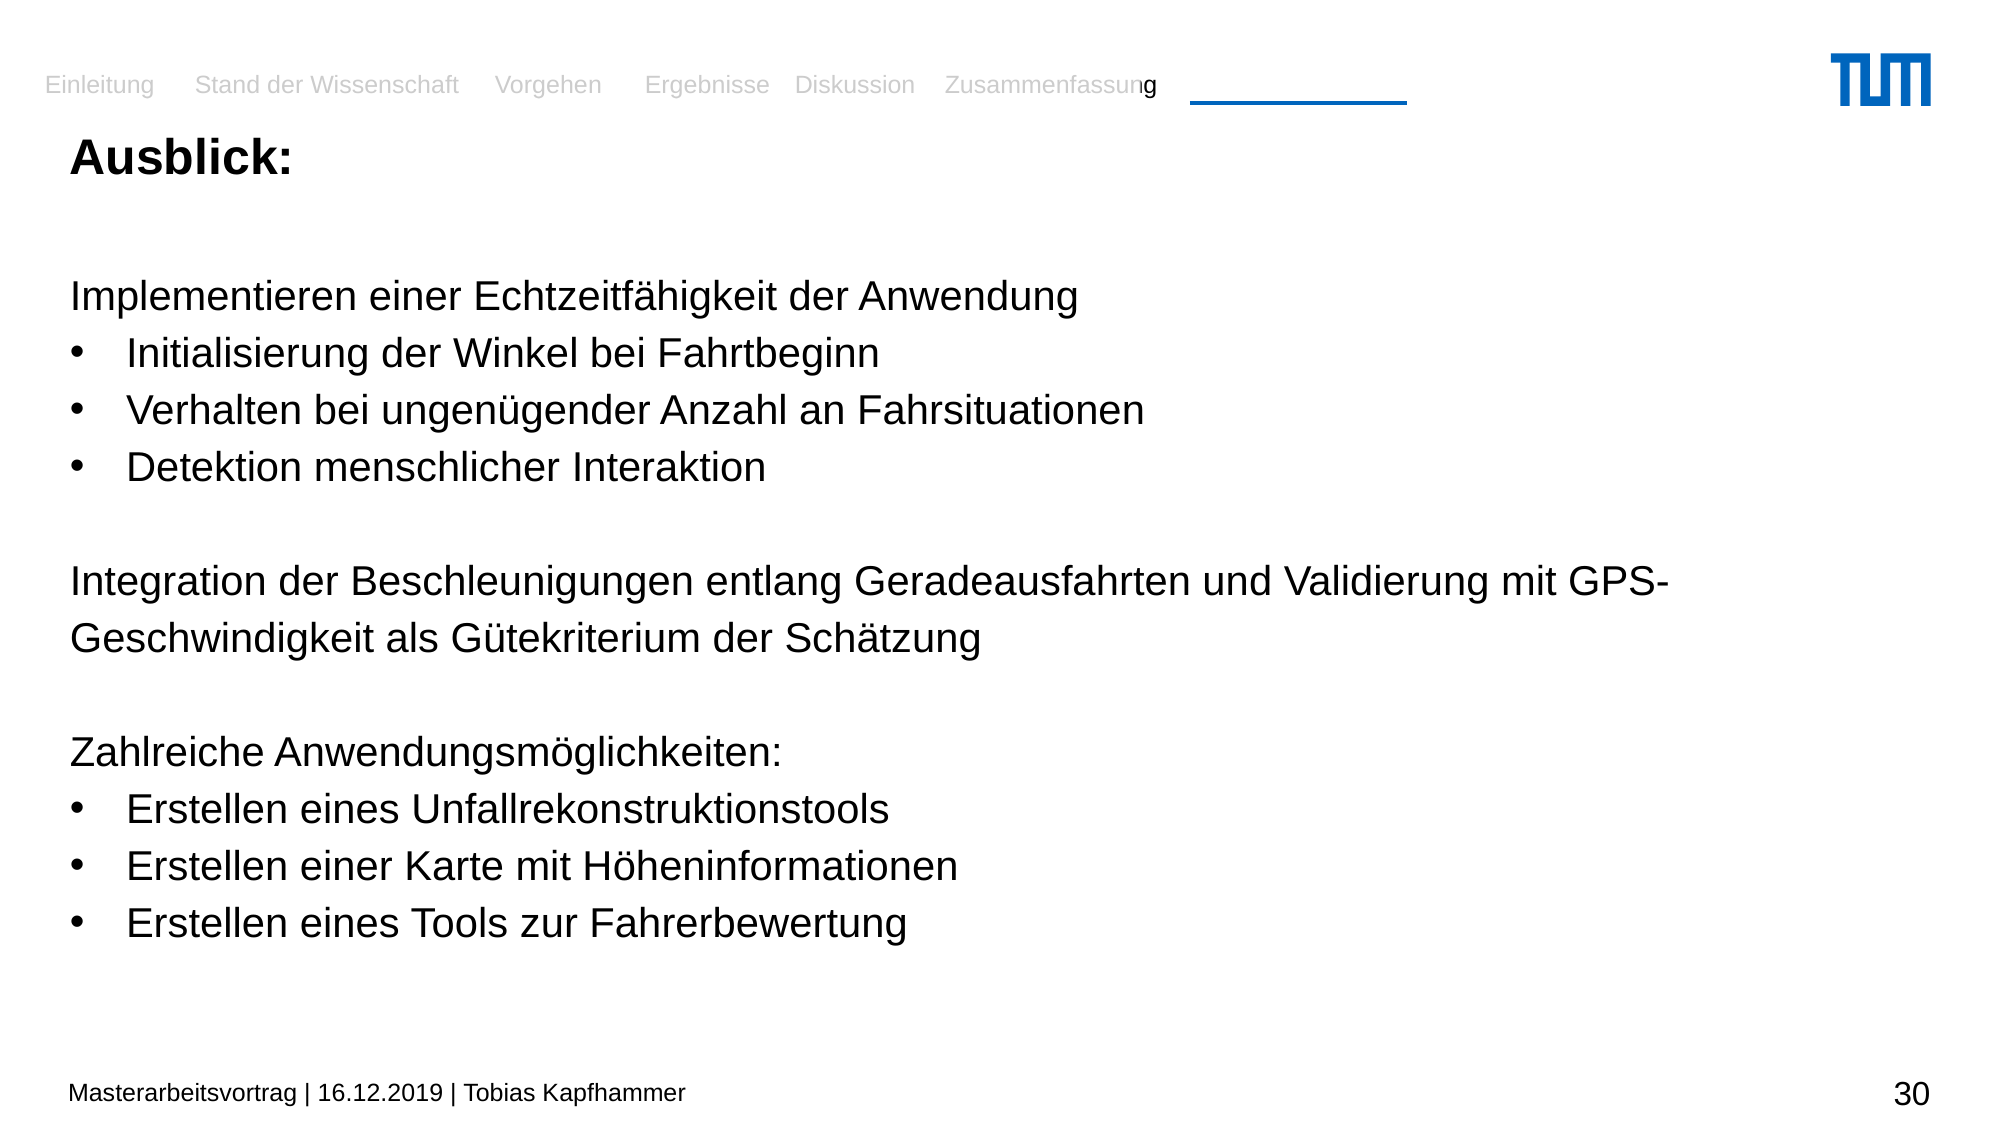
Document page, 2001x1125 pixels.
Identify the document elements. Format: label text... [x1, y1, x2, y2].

title Ausblick: [69, 109, 1932, 179]
slide_number 30 [1481, 1061, 1931, 1122]
footer Masterarbeitsvortrag | 16.12.2019 | Tobias Kapfhammer [68, 1061, 1481, 1122]
list Implementieren einer Echtzeitfähigkeit der Anwendung Initialisierung der Winkel bei Fahrtbeginn Verhalten bei ungenügender Anzahl an Fahrsituationen Detektion menschlicher Interaktion Integration der Beschleunigungen entlang Geradeausfahrten und Validierung mit GPS-Geschwindigkeit als Gütekriterium der Schätzung Zahlreiche Anwendungsmöglichkeiten: Erstellen eines Unfallrekonstruktionstools Erstellen einer Karte mit Höheninformationen Erstellen eines Tools zur Fahrerbewertung [69, 261, 1932, 1063]
